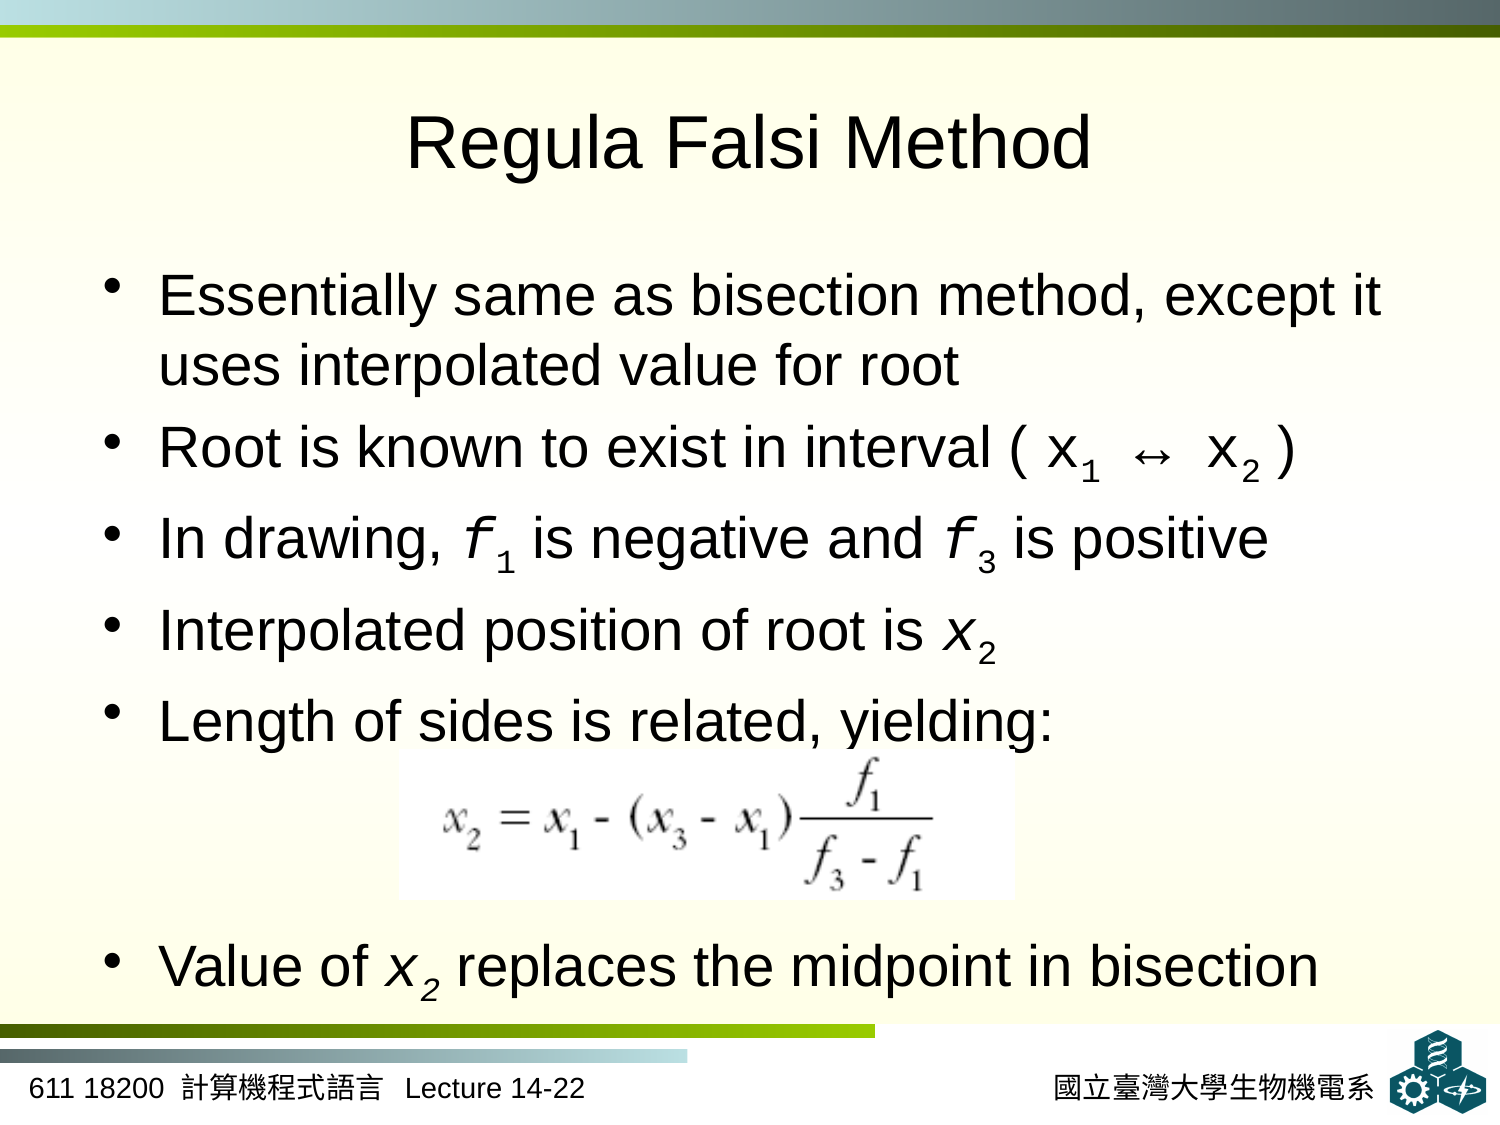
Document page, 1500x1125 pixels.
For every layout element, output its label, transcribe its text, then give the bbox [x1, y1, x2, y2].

title Regula Falsi Method [74, 44, 1426, 233]
picture [399, 749, 1016, 901]
list Essentially same as bisection method, except it uses interpolated value for root Root is known to exist in interval ( x1 ↔ x2 ) In drawing, f1 is negative and f3 is positive Interpolated position of root is x2 Length of sides is related, yielding: Value of x2 replaces the midpoint in bisection [87, 249, 1413, 951]
picture [1387, 1029, 1488, 1115]
